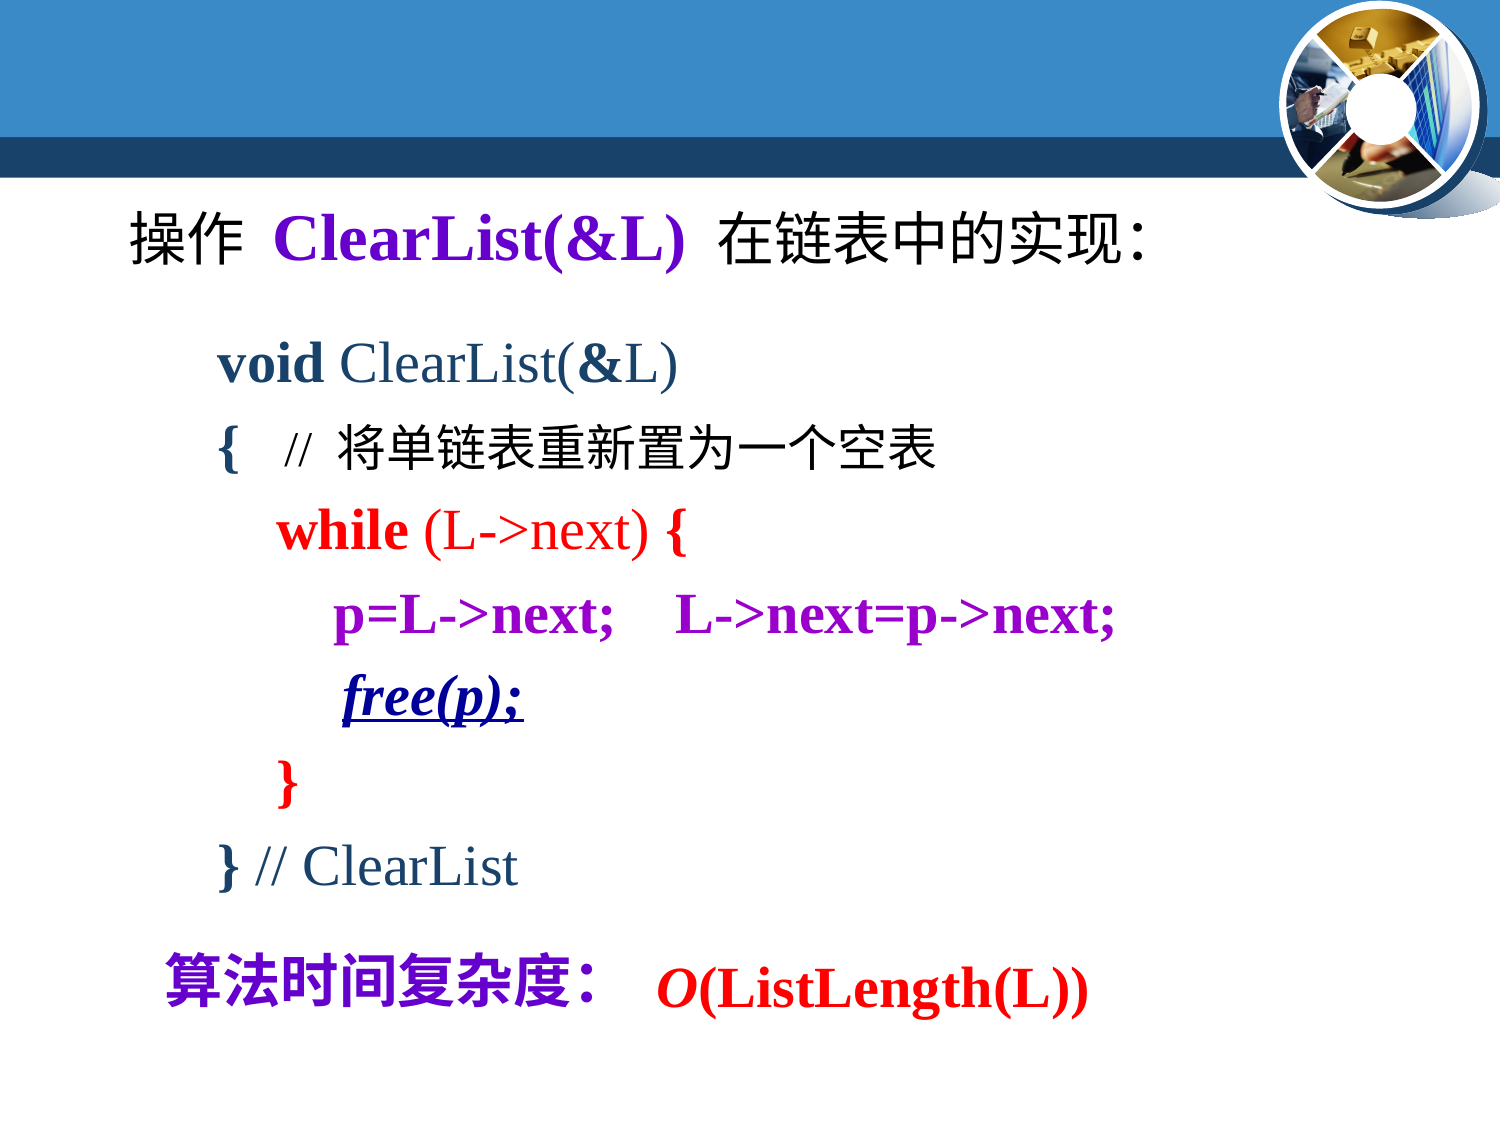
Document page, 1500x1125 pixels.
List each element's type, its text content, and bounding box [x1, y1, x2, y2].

picture [1316, 8, 1440, 81]
text_box free(p); [327, 649, 539, 735]
picture [1314, 133, 1442, 202]
picture [1286, 38, 1356, 170]
picture [1403, 37, 1472, 172]
text_box 操作 ClearList(&L) 在链表中的实现： [113, 186, 1197, 281]
text_box void ClearList(&L) { // 将单链表重新置为一个空表 while (L->next) { p=L->next; L->next=p->next; } } // ClearList [203, 302, 1135, 905]
text_box O(ListLength(L)) [641, 941, 1106, 1027]
text_box 算法时间复杂度： [149, 936, 646, 1022]
